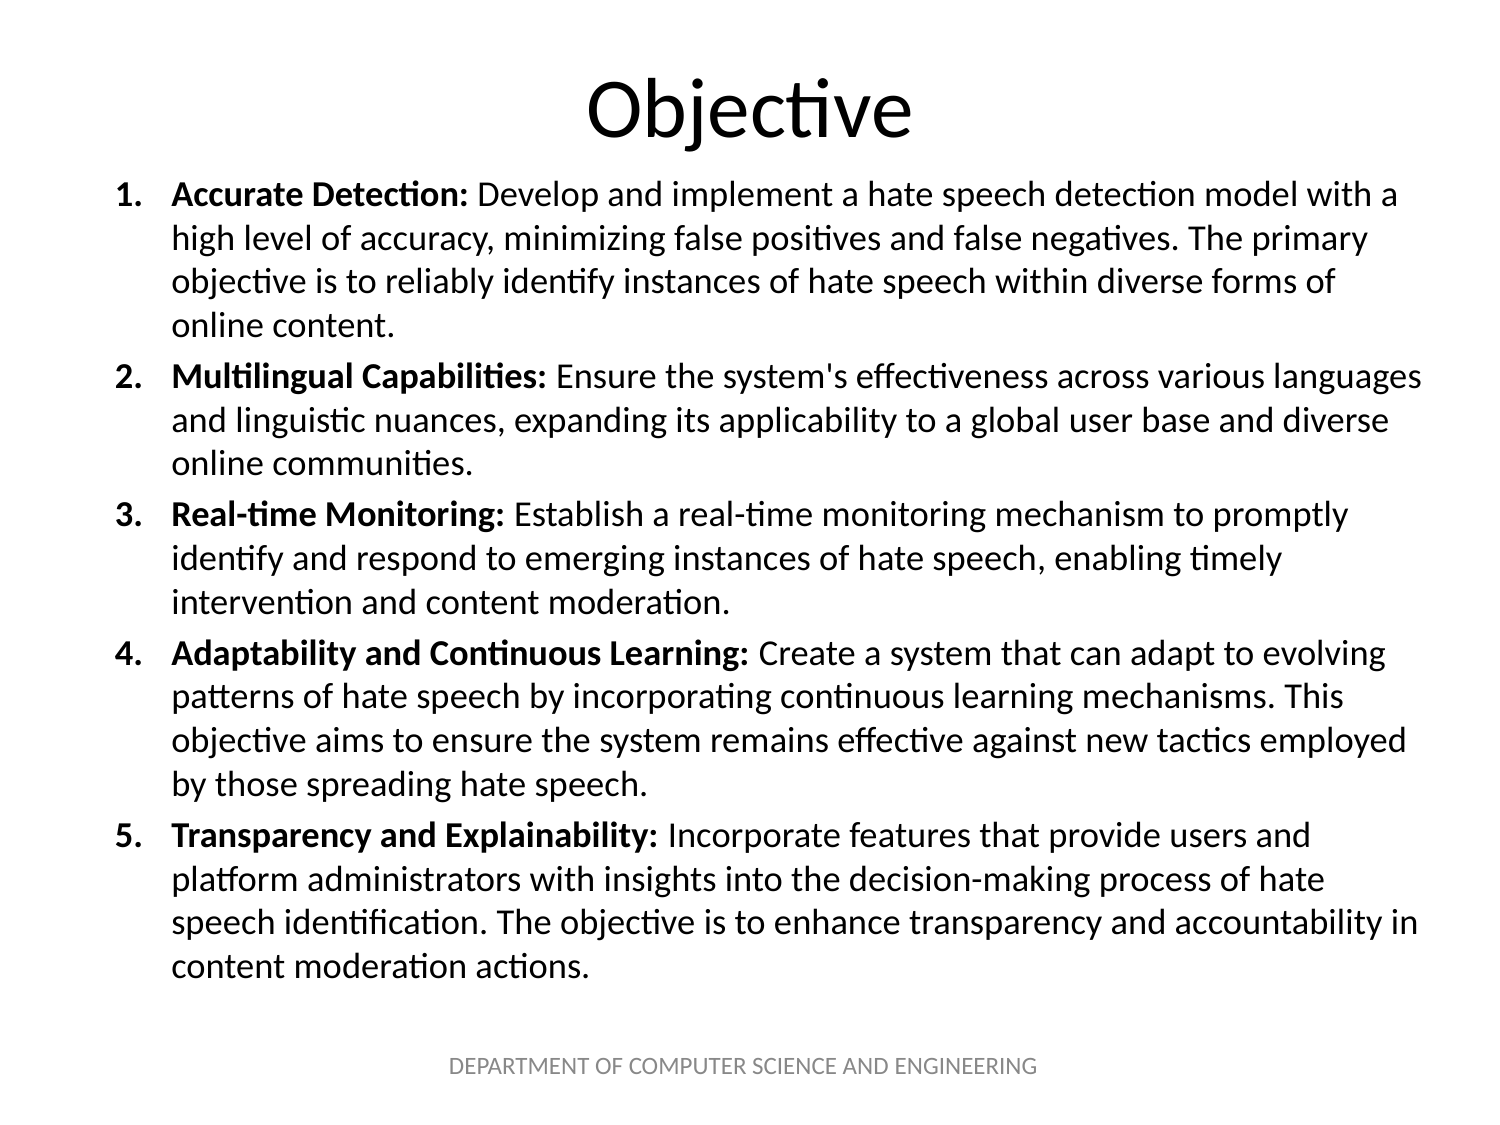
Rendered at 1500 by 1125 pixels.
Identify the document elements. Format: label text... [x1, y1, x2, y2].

list Accurate Detection: Develop and implement a hate speech detection model with a high level of accuracy, minimizing false positives and false negatives. The primary objective is to reliably identify instances of hate speech within diverse forms of online content. Multilingual Capabilities: Ensure the system's effectiveness across various languages and linguistic nuances, expanding its applicability to a global user base and diverse online communities. Real-time Monitoring: Establish a real-time monitoring mechanism to promptly identify and respond to emerging instances of hate speech, enabling timely intervention and content moderation. Adaptability and Continuous Learning: Create a system that can adapt to evolving patterns of hate speech by incorporating continuous learning mechanisms. This objective aims to ensure the system remains effective against new tactics employed by those spreading hate speech. Transparency and Explainability: Incorporate features that provide users and platform administrators with insights into the decision-making process of hate speech identification. The objective is to enhance transparency and accountability in content moderation actions. [99, 162, 1450, 988]
title Objective [75, 45, 1425, 163]
footer DEPARTMENT OF COMPUTER SCIENCE AND ENGINEERING [62, 1042, 1425, 1088]
